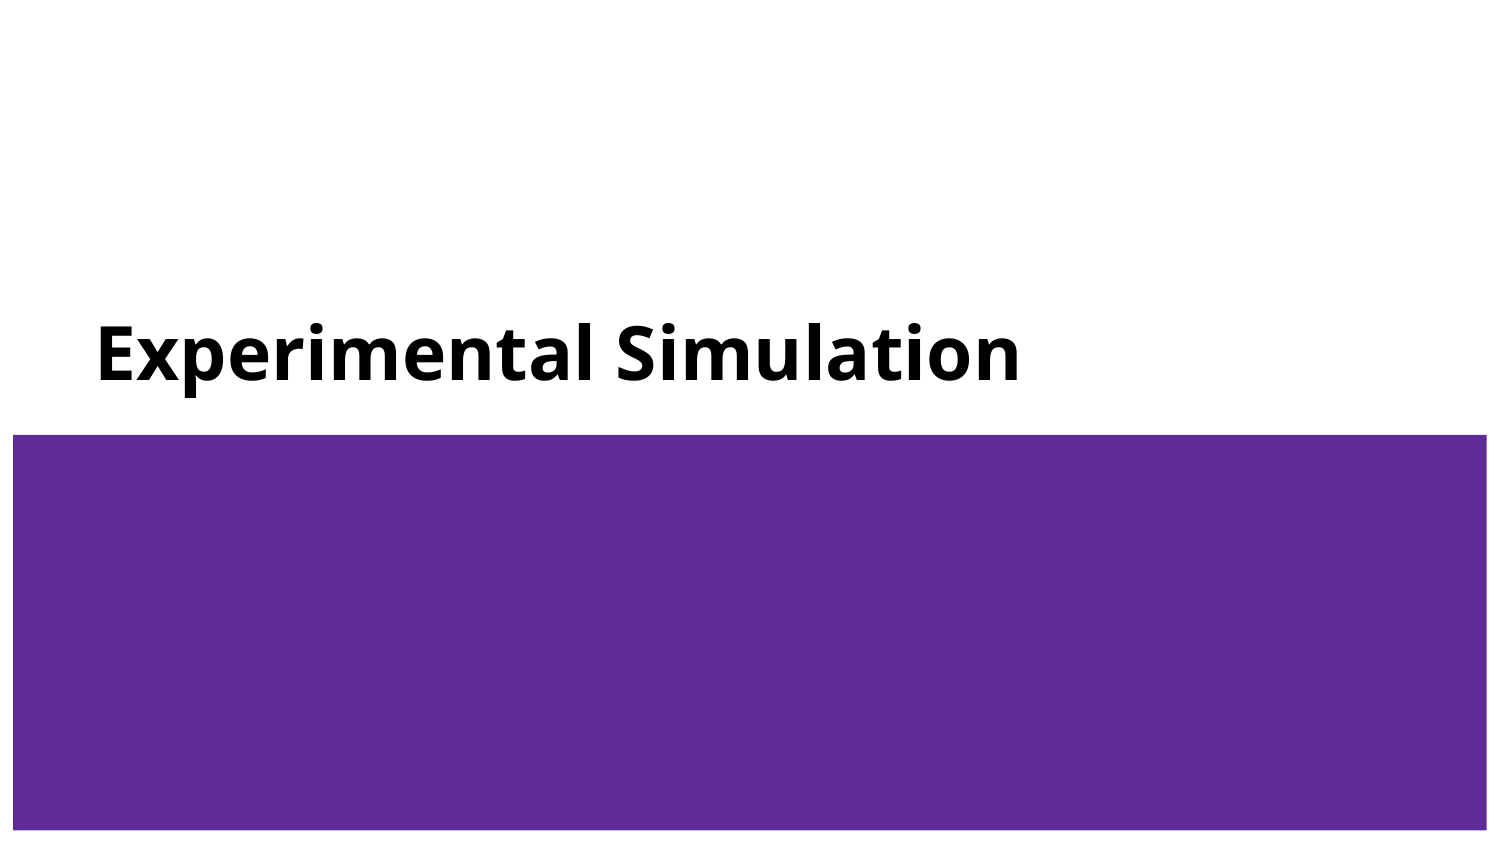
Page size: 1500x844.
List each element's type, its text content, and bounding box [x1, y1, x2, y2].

title Experimental Simulation [79, 281, 1423, 411]
